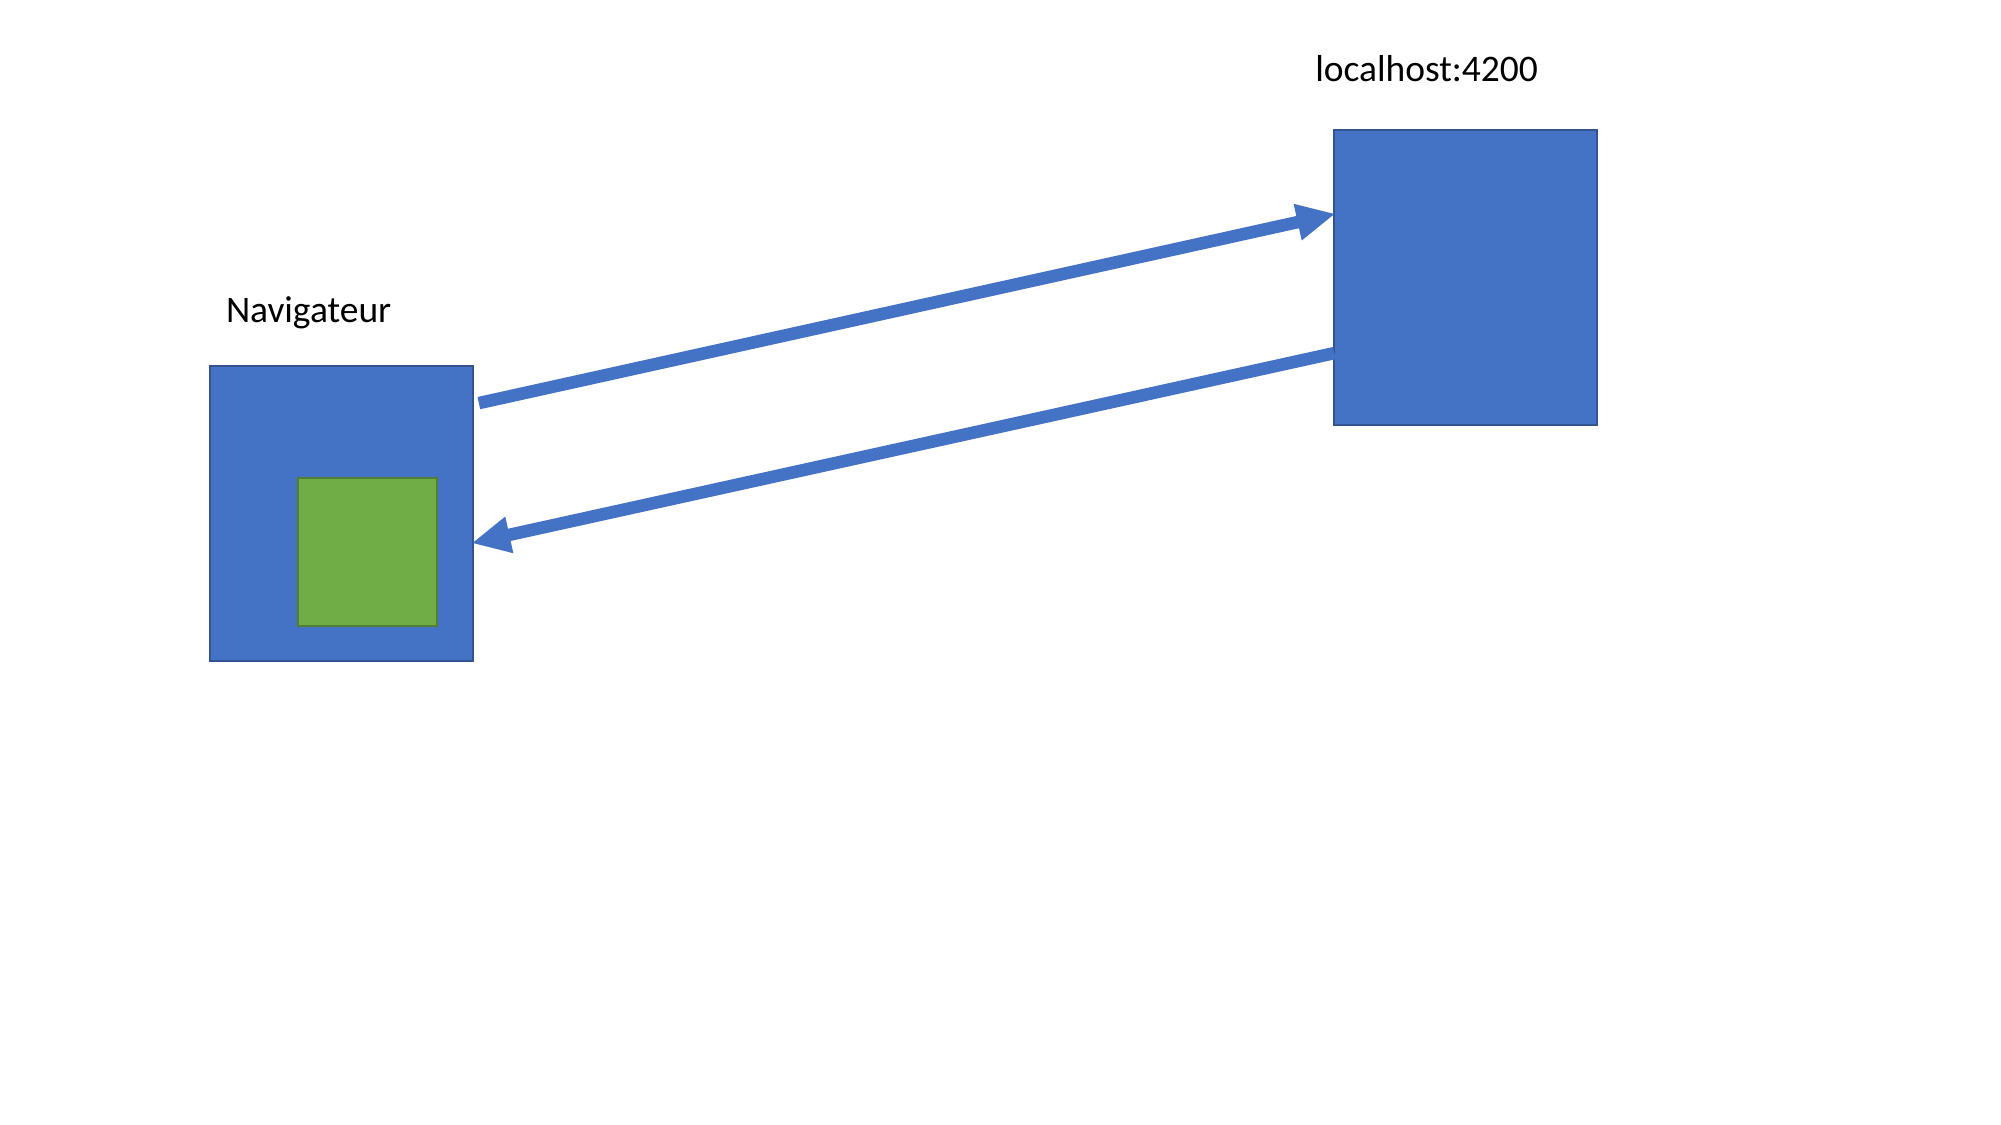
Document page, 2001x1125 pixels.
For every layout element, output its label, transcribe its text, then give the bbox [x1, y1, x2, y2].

text_box [297, 477, 438, 627]
text_box Navigateur [211, 277, 407, 338]
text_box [472, 353, 1335, 543]
text_box [209, 365, 474, 662]
text_box [1333, 129, 1598, 426]
text_box localhost:4200 [1300, 36, 1553, 97]
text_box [478, 214, 1335, 353]
